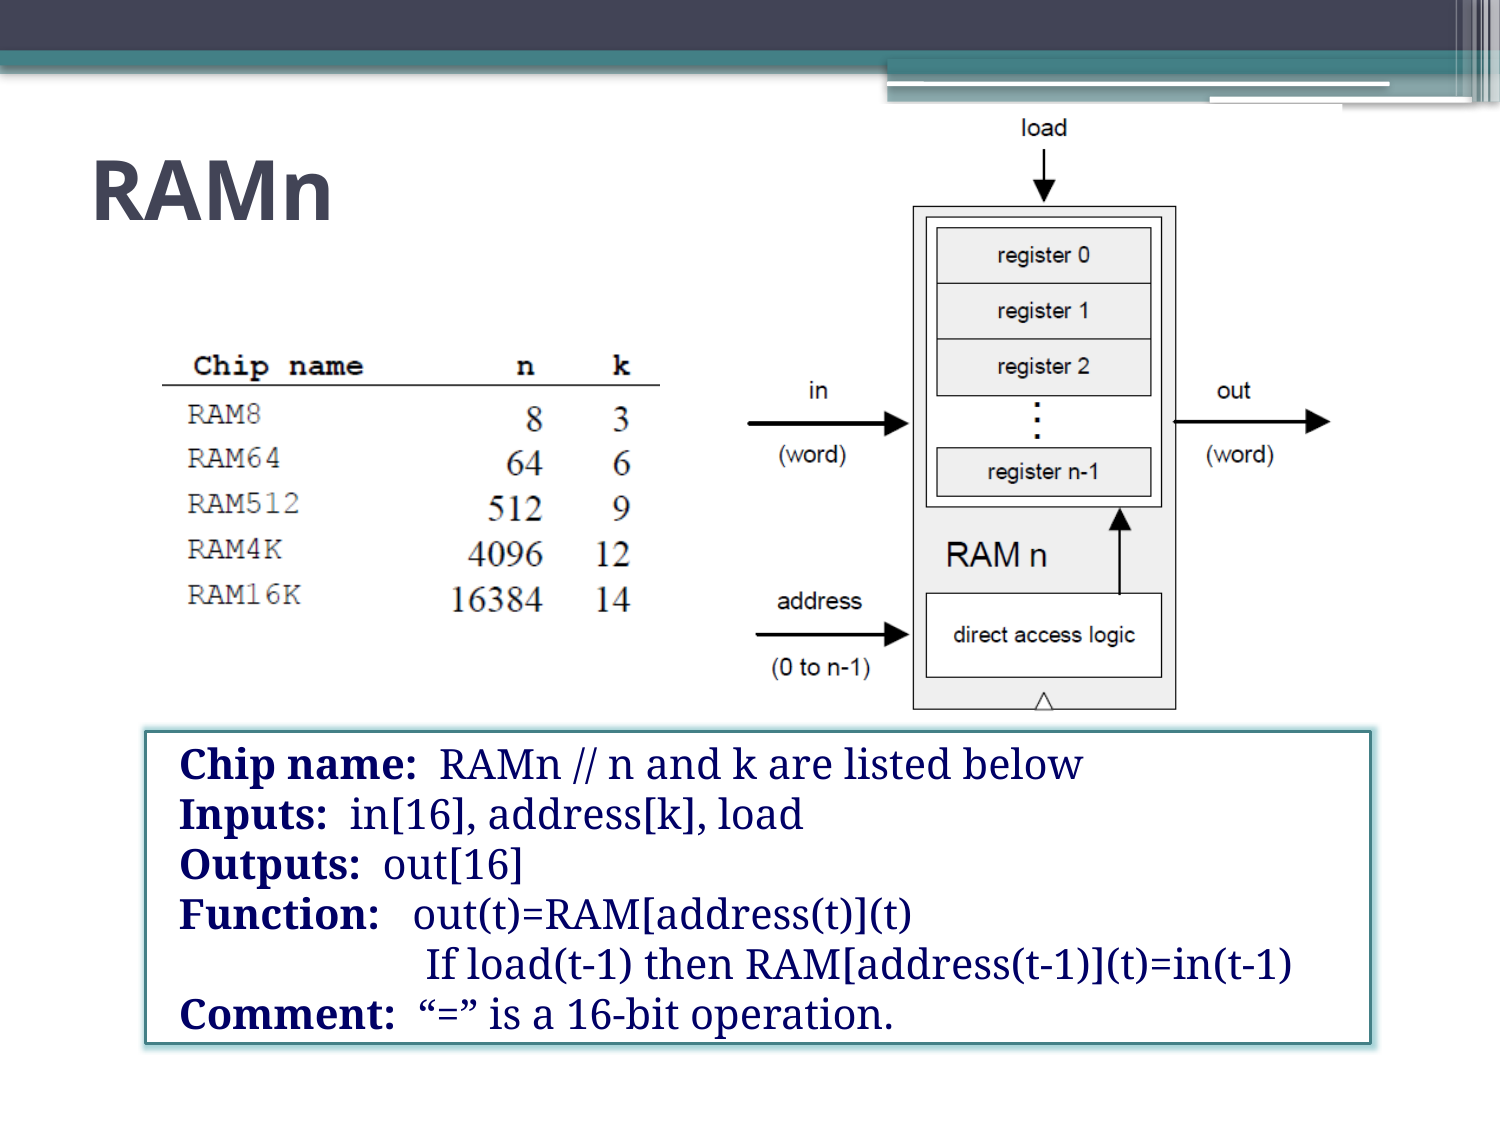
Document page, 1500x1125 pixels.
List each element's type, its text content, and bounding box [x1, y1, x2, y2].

title RAMn [75, 99, 1425, 275]
picture [724, 103, 1343, 713]
picture [162, 347, 660, 623]
text_box Chip name: RAMn // n and k are listed below Inputs: in[16], address[k], load Outputs: out[16] Function: out(t)=RAM[address(t)](t) If load(t-1) then RAM[address(t-1)](t)=in(t-1) Comment: “=” is a 16-bit operation. [144, 730, 1372, 1045]
